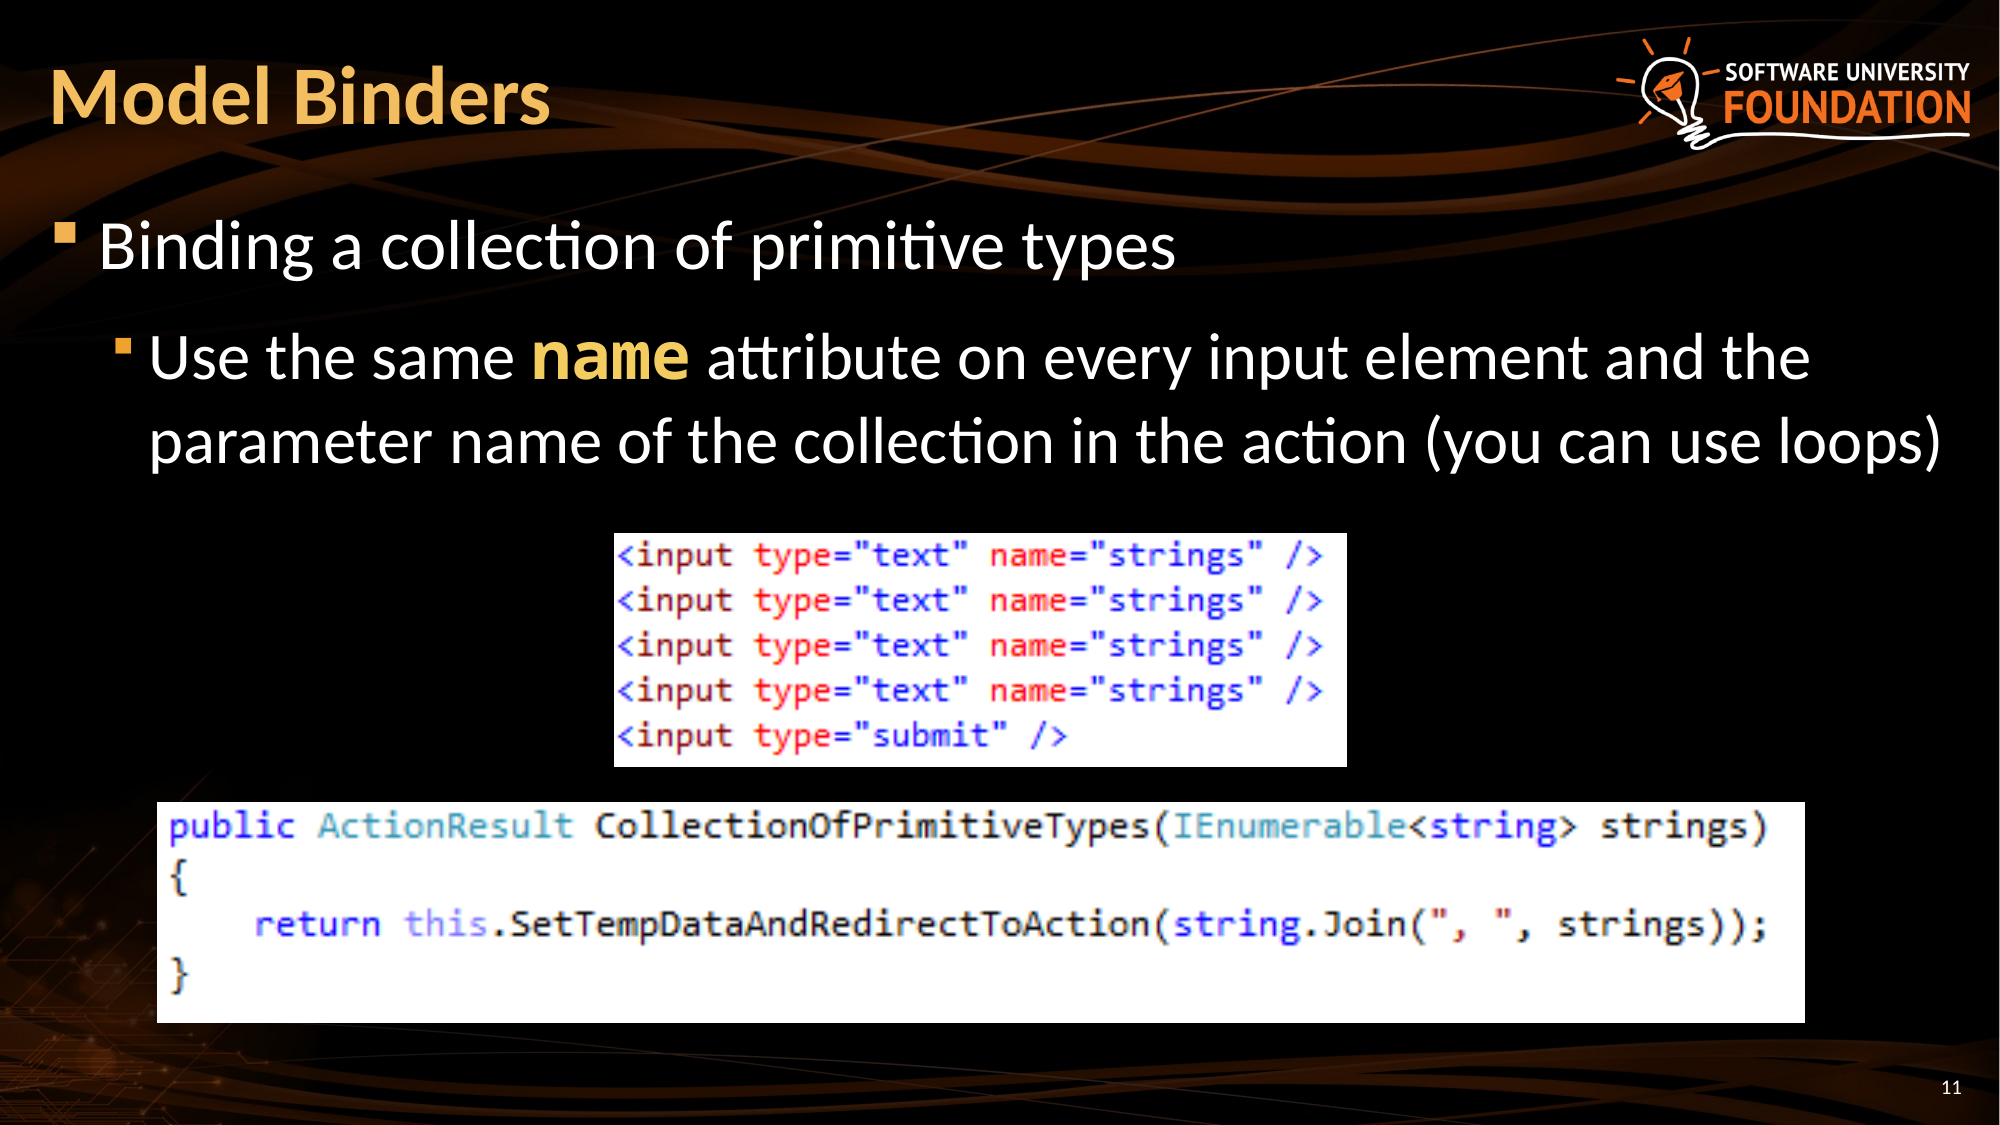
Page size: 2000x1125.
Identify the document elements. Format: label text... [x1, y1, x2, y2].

picture [0, 0, 2000, 1125]
list Binding a collection of primitive types Use the same name attribute on every input element and the parameter name of the collection in the action (you can use loops) [31, 188, 1968, 1103]
title Model Binders [30, 6, 1602, 189]
